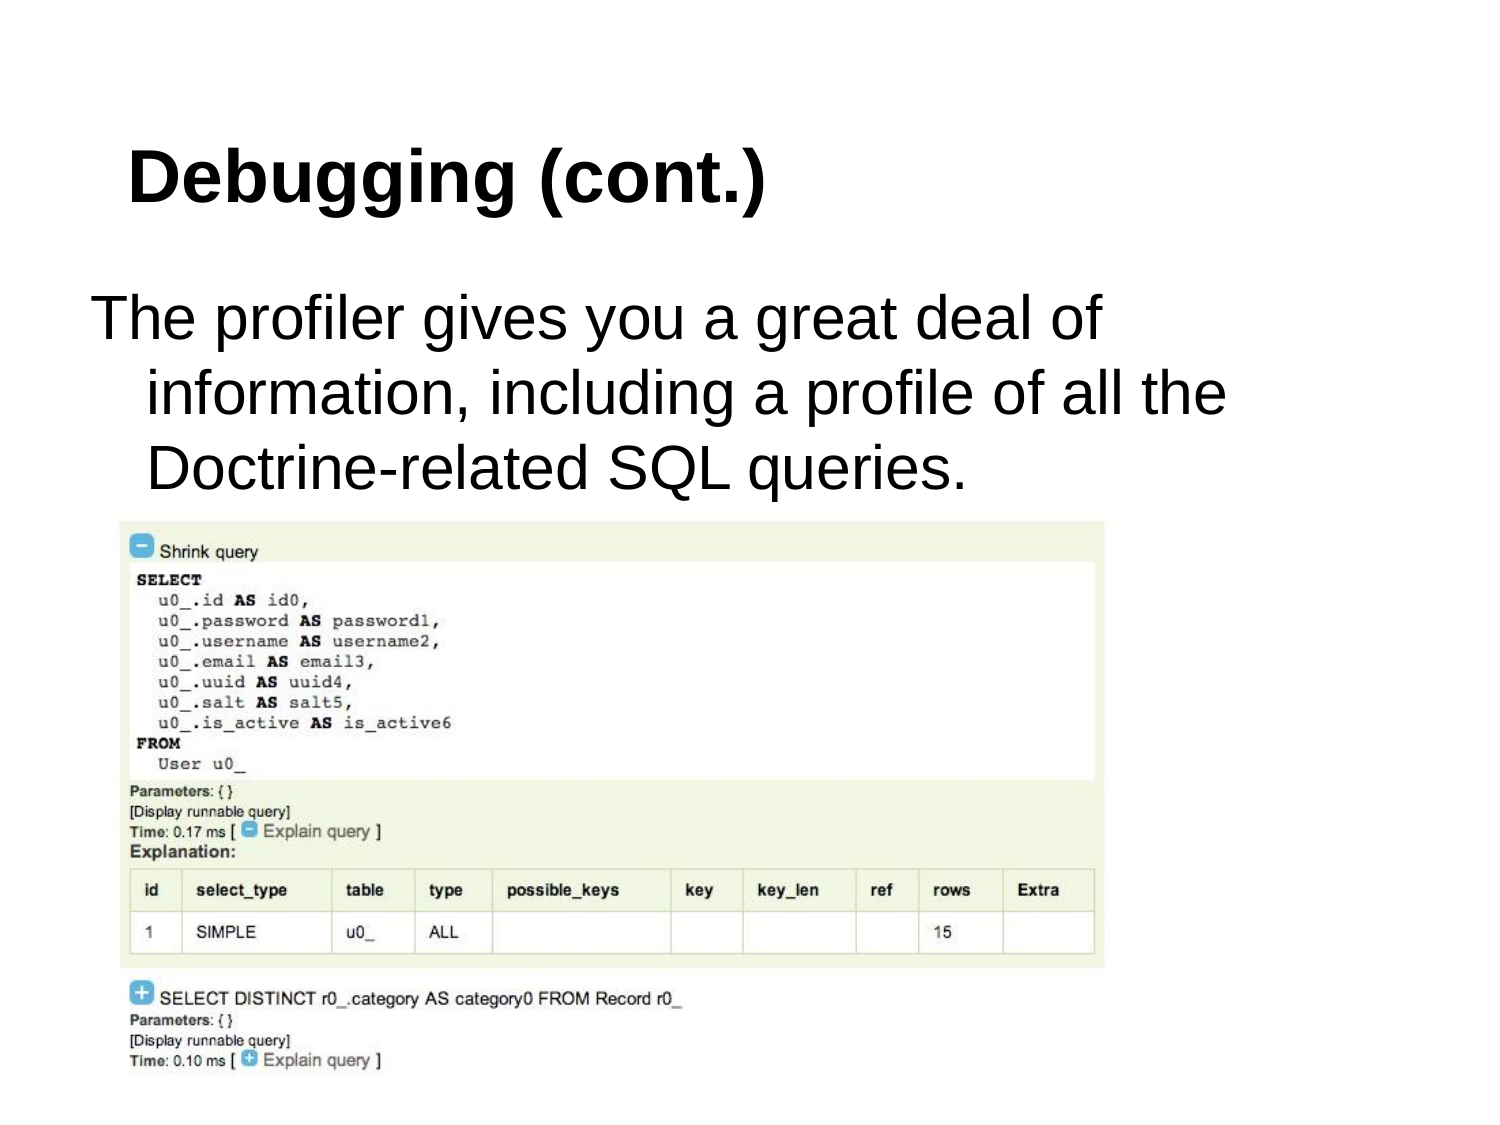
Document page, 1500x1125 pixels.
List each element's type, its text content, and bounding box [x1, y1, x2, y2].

list The profiler gives you a great deal of information, including a profile of all the Doctrine-related SQL queries. [75, 262, 1425, 1078]
text_box [108, 509, 1128, 1088]
title Debugging (cont.) [75, 45, 1425, 233]
